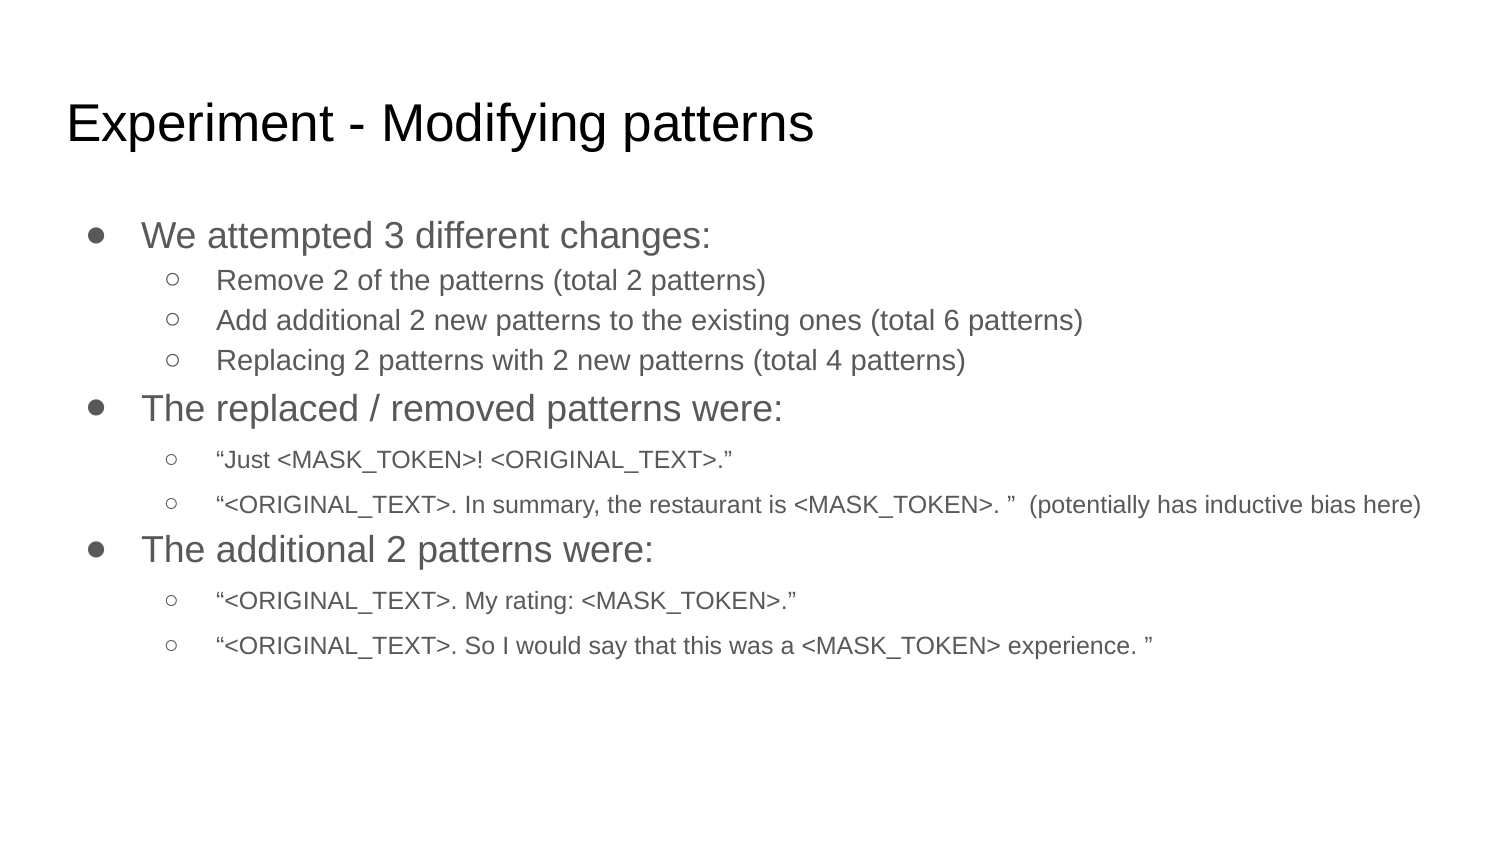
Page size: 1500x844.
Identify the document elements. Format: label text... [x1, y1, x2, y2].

list We attempted 3 different changes: Remove 2 of the patterns (total 2 patterns) Add additional 2 new patterns to the existing ones (total 6 patterns) Replacing 2 patterns with 2 new patterns (total 4 patterns) The replaced / removed patterns were: “Just <MASK_TOKEN>! <ORIGINAL_TEXT>.” “<ORIGINAL_TEXT>. In summary, the restaurant is <MASK_TOKEN>. ” (potentially has inductive bias here) The additional 2 patterns were: “<ORIGINAL_TEXT>. My rating: <MASK_TOKEN>.” “<ORIGINAL_TEXT>. So I would say that this was a <MASK_TOKEN> experience. ” [51, 189, 1449, 750]
title Experiment - Modifying patterns [51, 72, 1449, 167]
